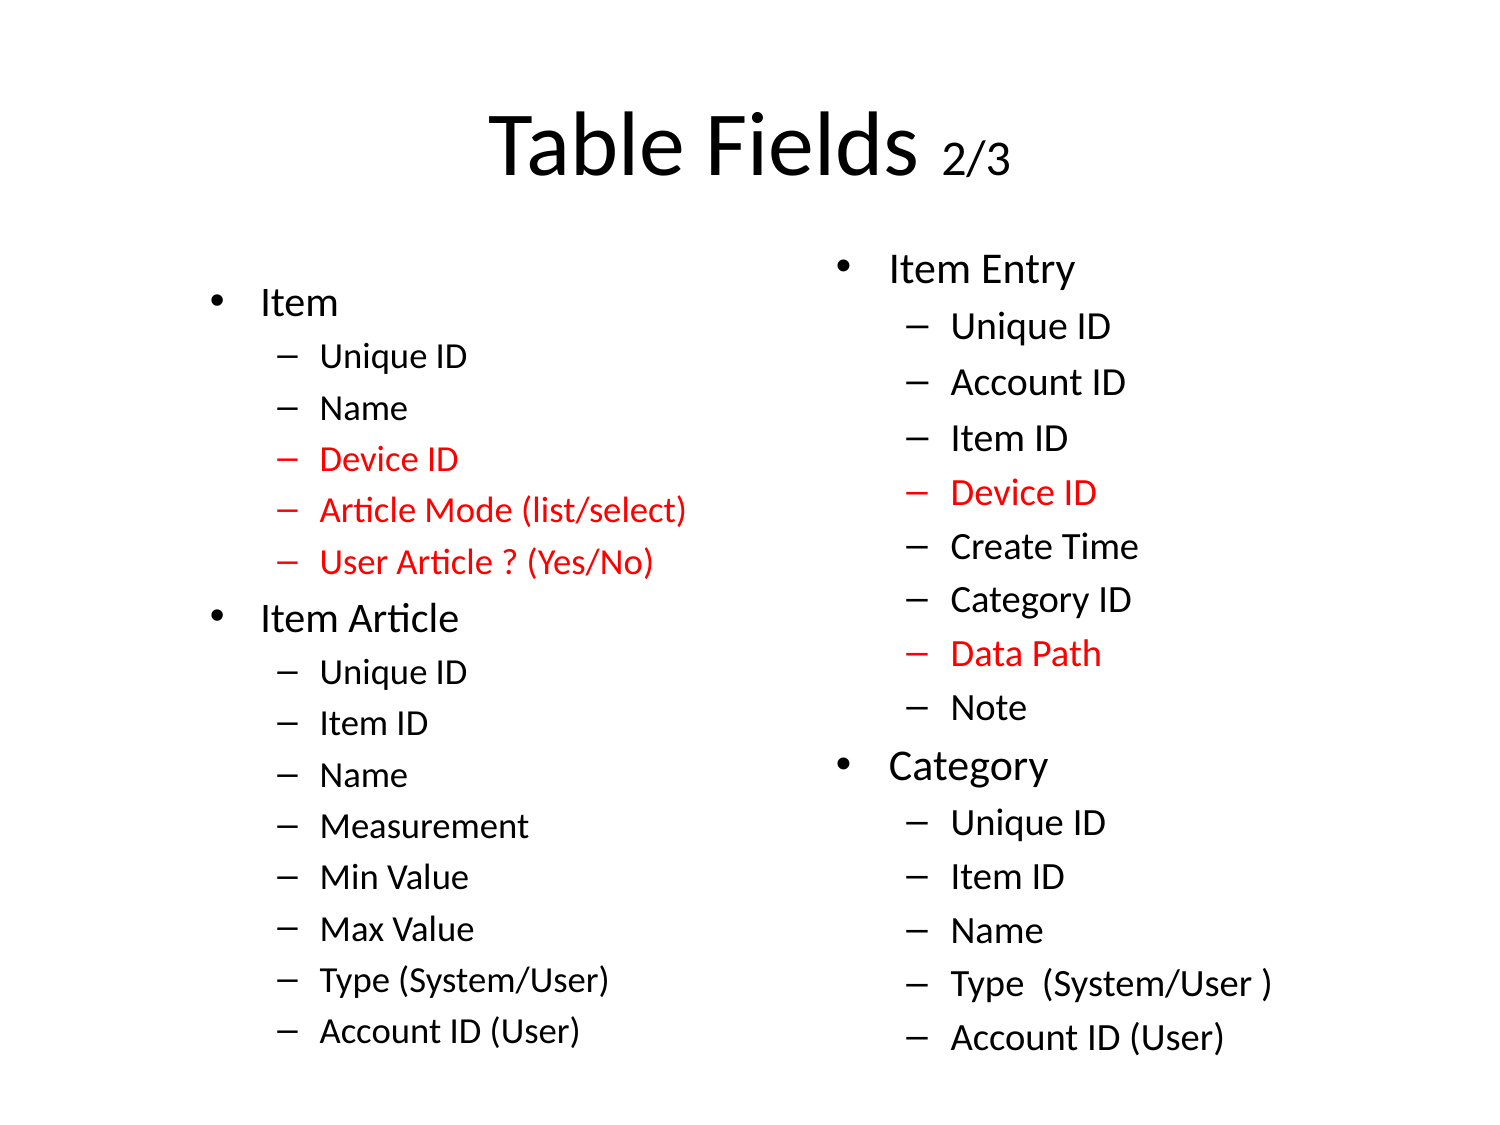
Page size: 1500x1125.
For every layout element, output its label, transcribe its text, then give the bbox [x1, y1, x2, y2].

list Item Unique ID Name Device ID Article Mode (list/select) User Article ? (Yes/No) Item Article Unique ID Item ID Name Measurement Min Value Max Value Type (System/User) Account ID (User) [194, 267, 762, 1071]
title Table Fields 2/3 [75, 45, 1425, 233]
text_box Item Entry Unique ID Account ID Item ID Device ID Create Time Category ID Data Path Note Category Unique ID Item ID Name Type (System/User ) Account ID (User) [820, 231, 1353, 1071]
